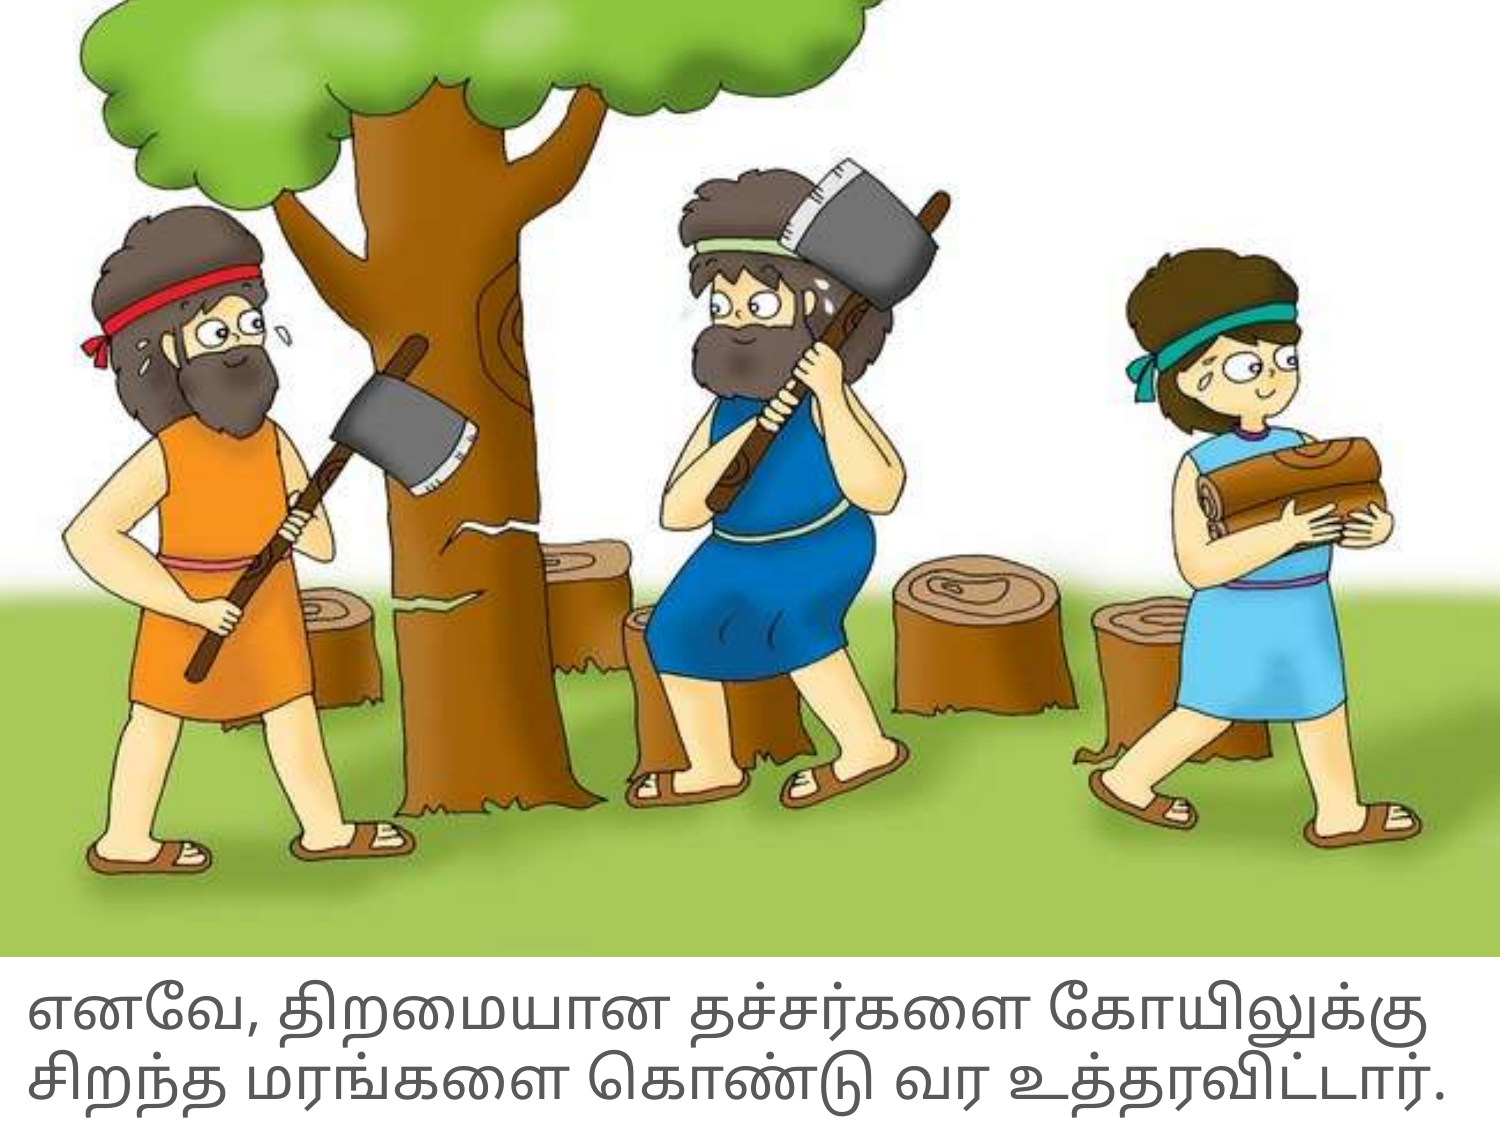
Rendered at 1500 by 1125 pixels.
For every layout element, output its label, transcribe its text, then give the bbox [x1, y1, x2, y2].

picture [0, 0, 1500, 957]
text_box எனவே, திறமையான தச்சர்களை கோயிலுக்கு சிறந்த மரங்களை கொண்டு வர உத்தரவிட்டார். [11, 965, 1483, 1119]
